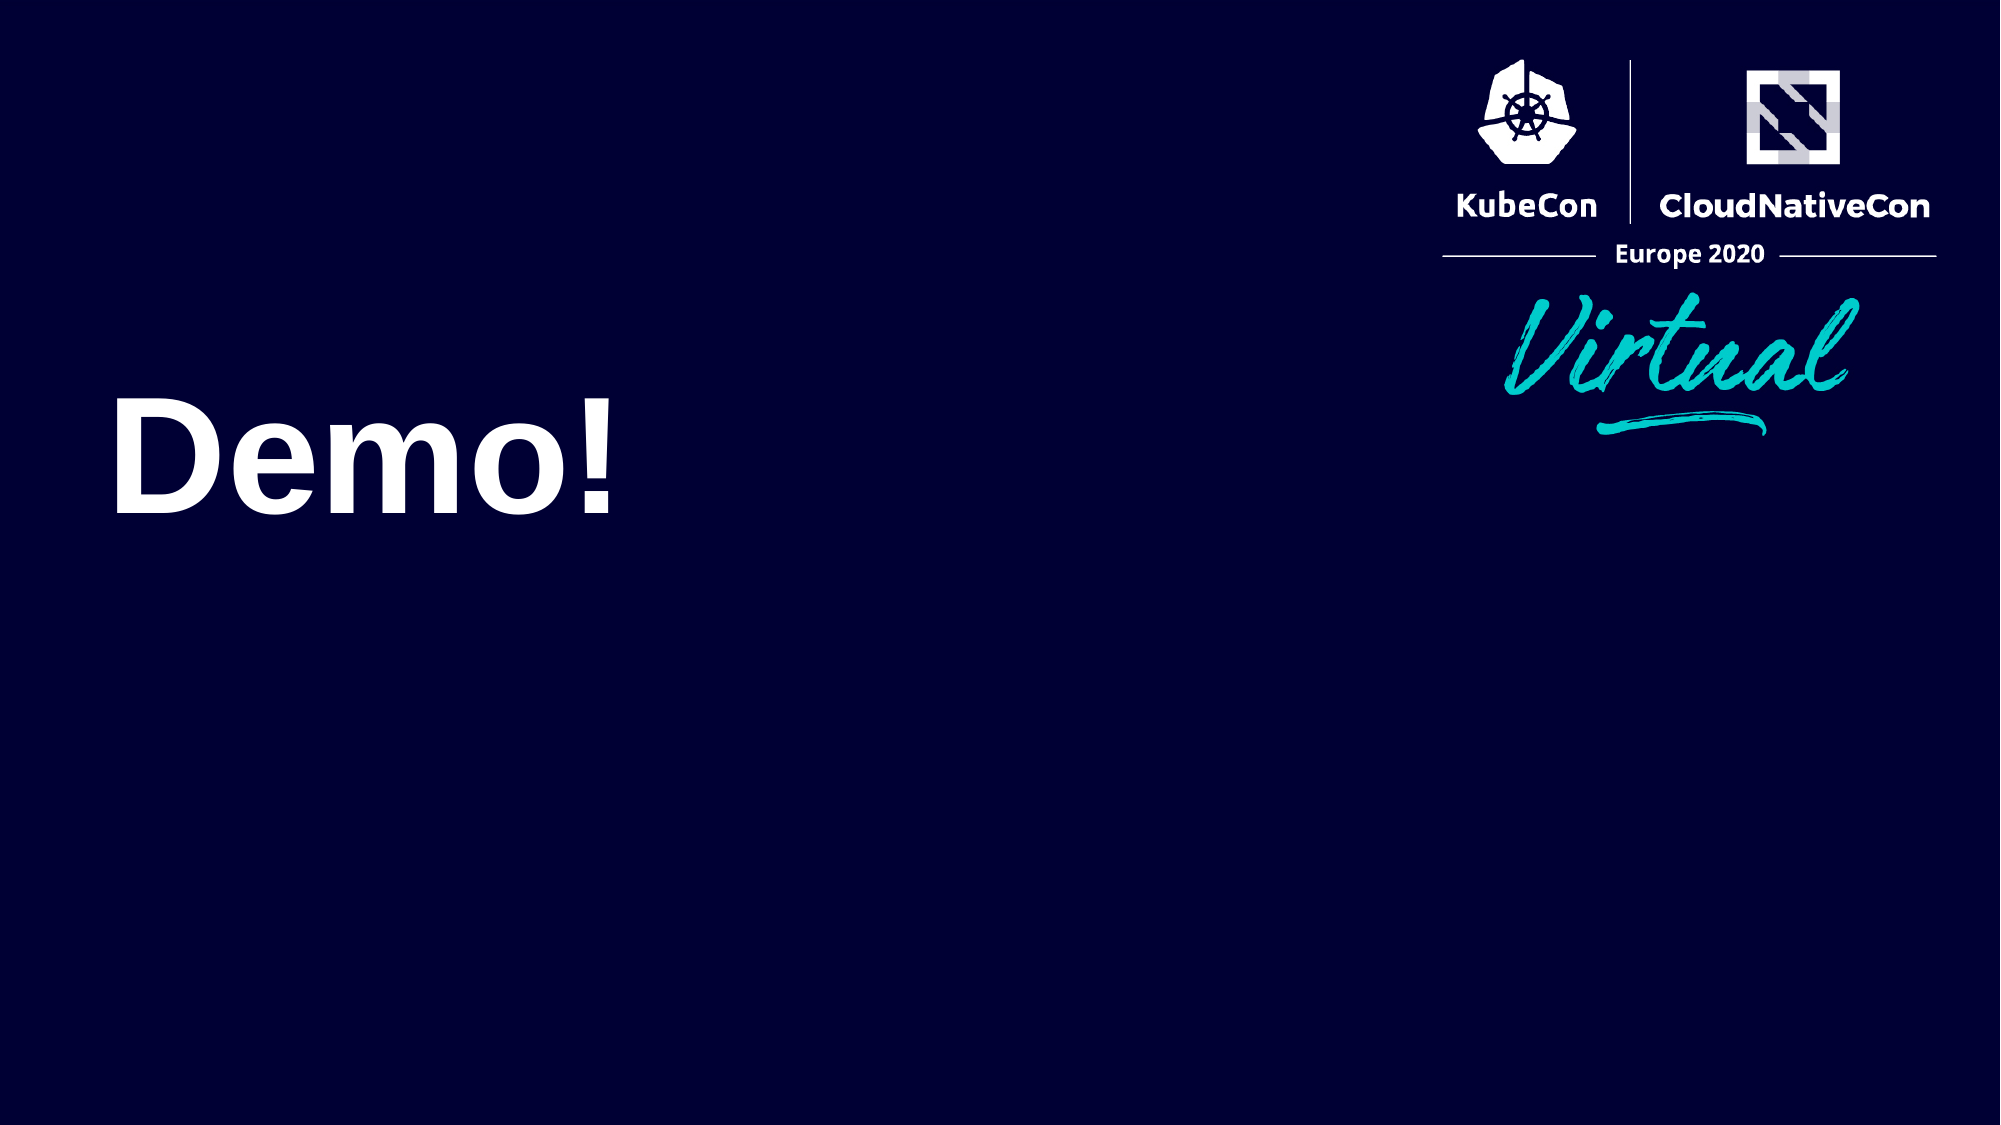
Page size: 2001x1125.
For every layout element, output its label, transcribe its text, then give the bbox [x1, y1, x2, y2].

picture [0, 0, 2000, 1125]
text_box Demo! [91, 350, 1495, 569]
